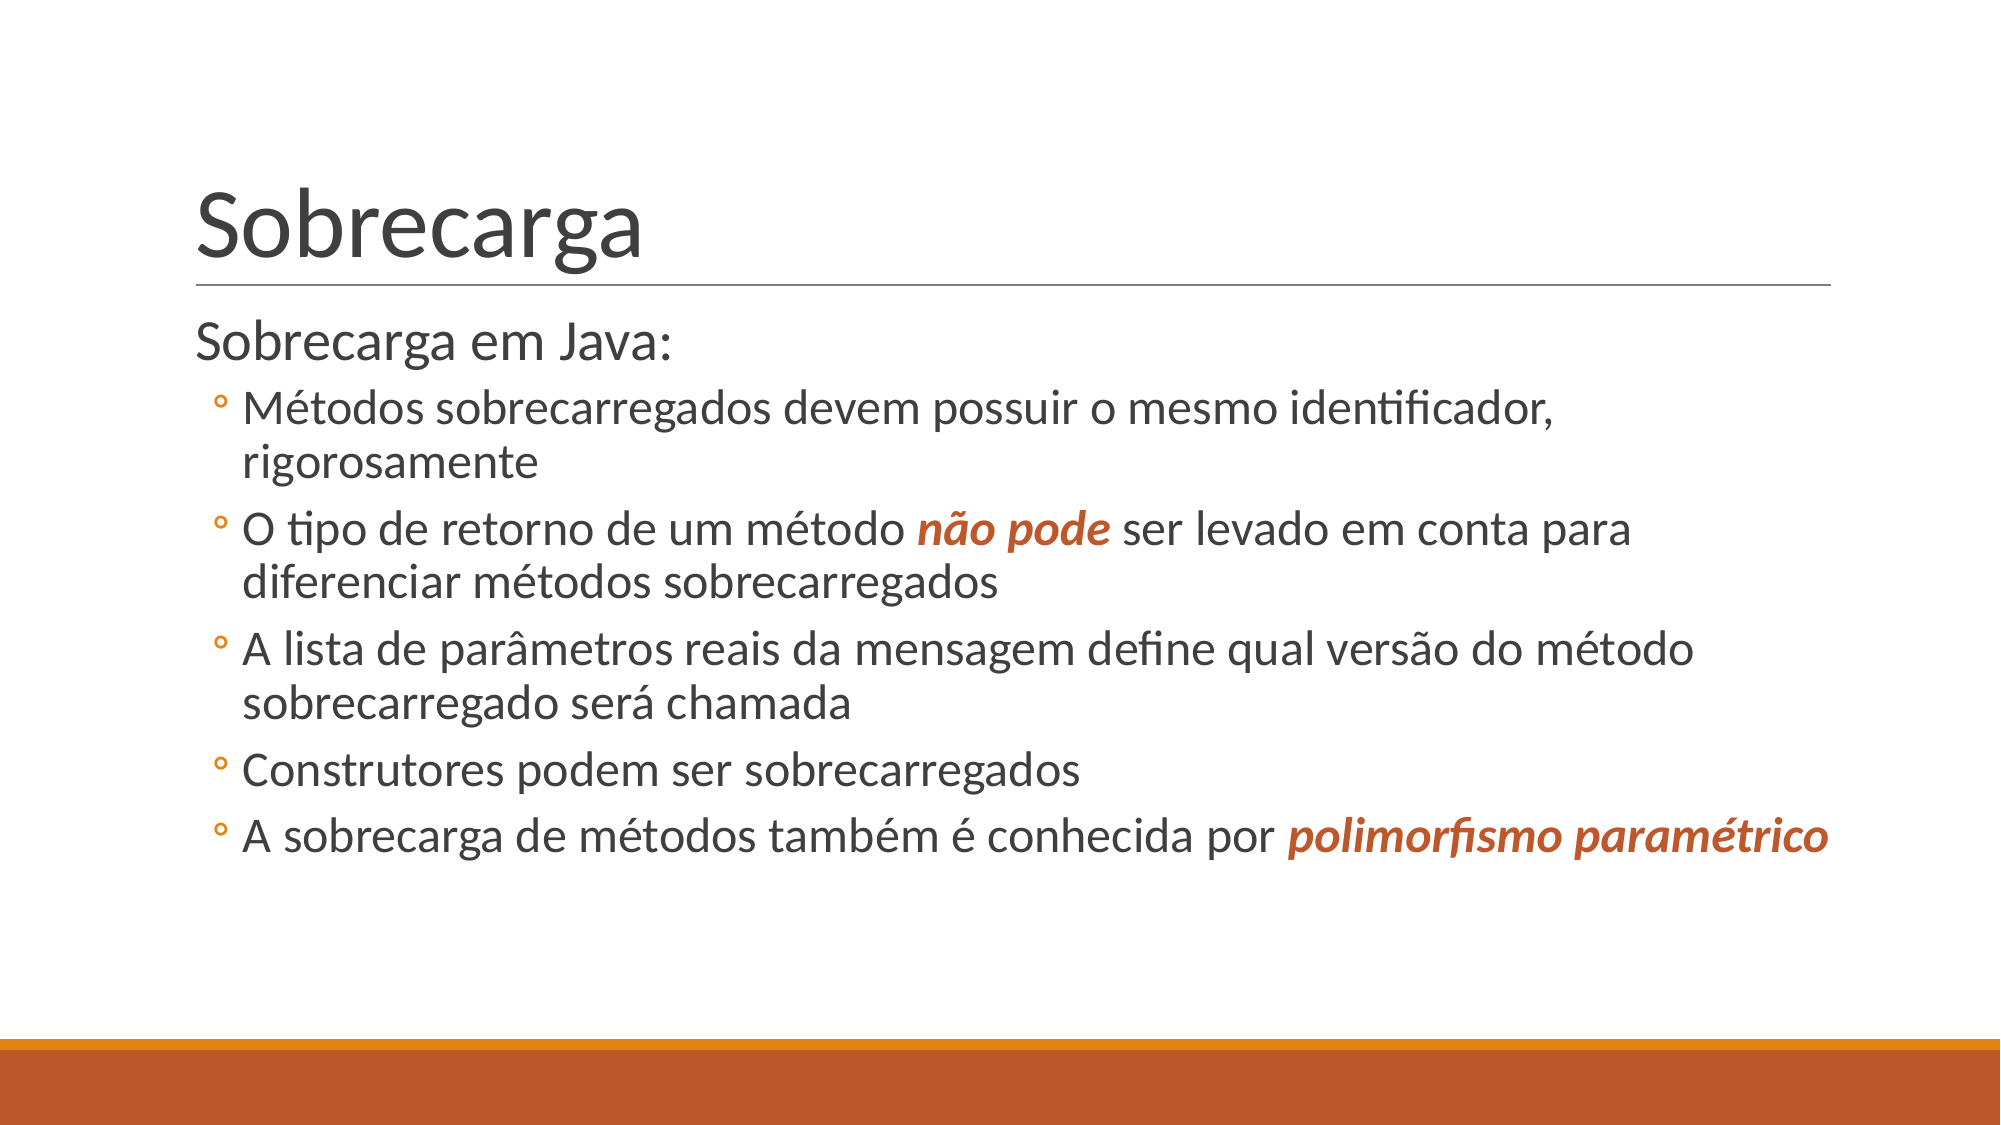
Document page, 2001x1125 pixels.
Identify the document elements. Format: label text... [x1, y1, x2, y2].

list Sobrecarga em Java: Métodos sobrecarregados devem possuir o mesmo identificador, rigorosamente O tipo de retorno de um método não pode ser levado em conta para diferenciar métodos sobrecarregados A lista de parâmetros reais da mensagem define qual versão do método sobrecarregado será chamada Construtores podem ser sobrecarregados A sobrecarga de métodos também é conhecida por polimorfismo paramétrico [180, 302, 1830, 963]
title Sobrecarga [180, 47, 1830, 285]
